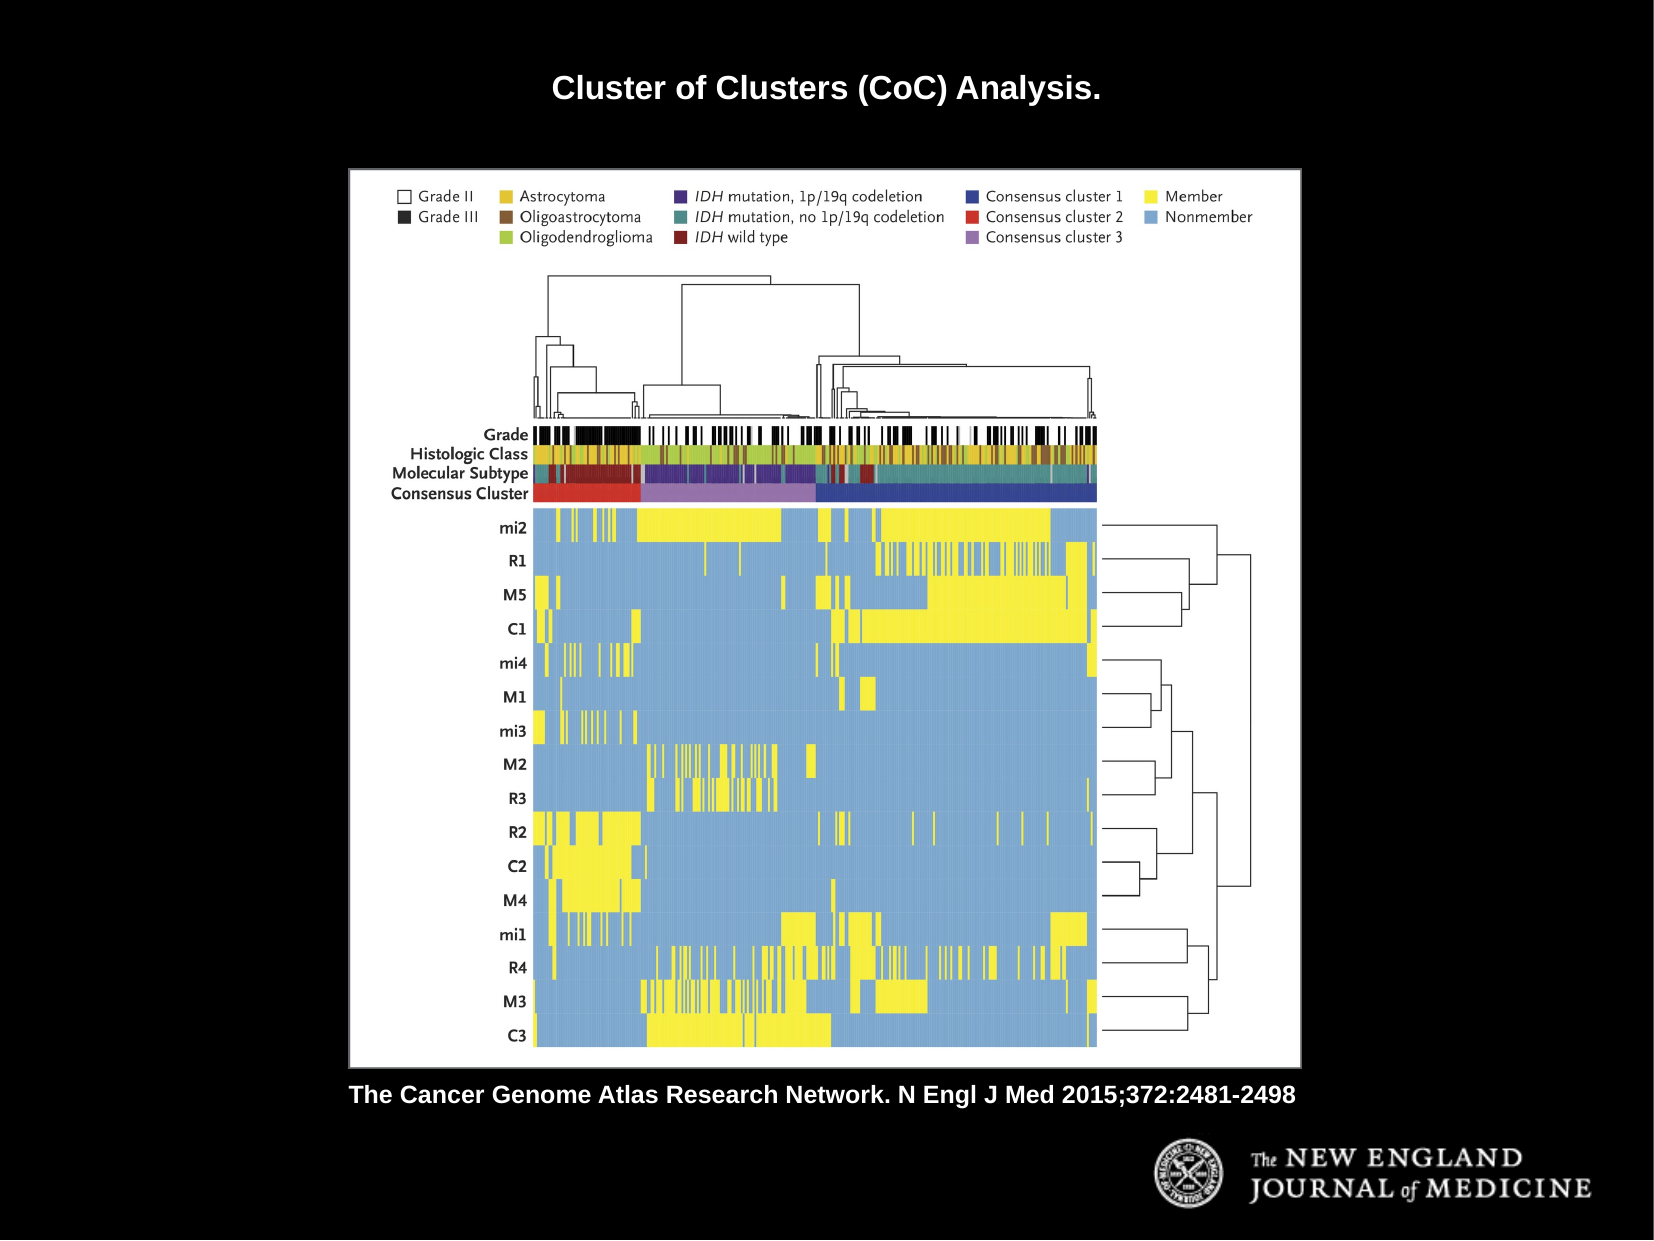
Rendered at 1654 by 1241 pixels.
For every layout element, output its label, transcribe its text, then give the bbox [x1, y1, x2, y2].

picture [348, 168, 1302, 1069]
text_box The Cancer Genome Atlas Research Network. N Engl J Med 2015;372:2481-2498 [348, 1079, 1302, 1109]
picture [1141, 1133, 1606, 1213]
text_box Cluster of Clusters (CoC) Analysis. [58, 69, 1596, 108]
